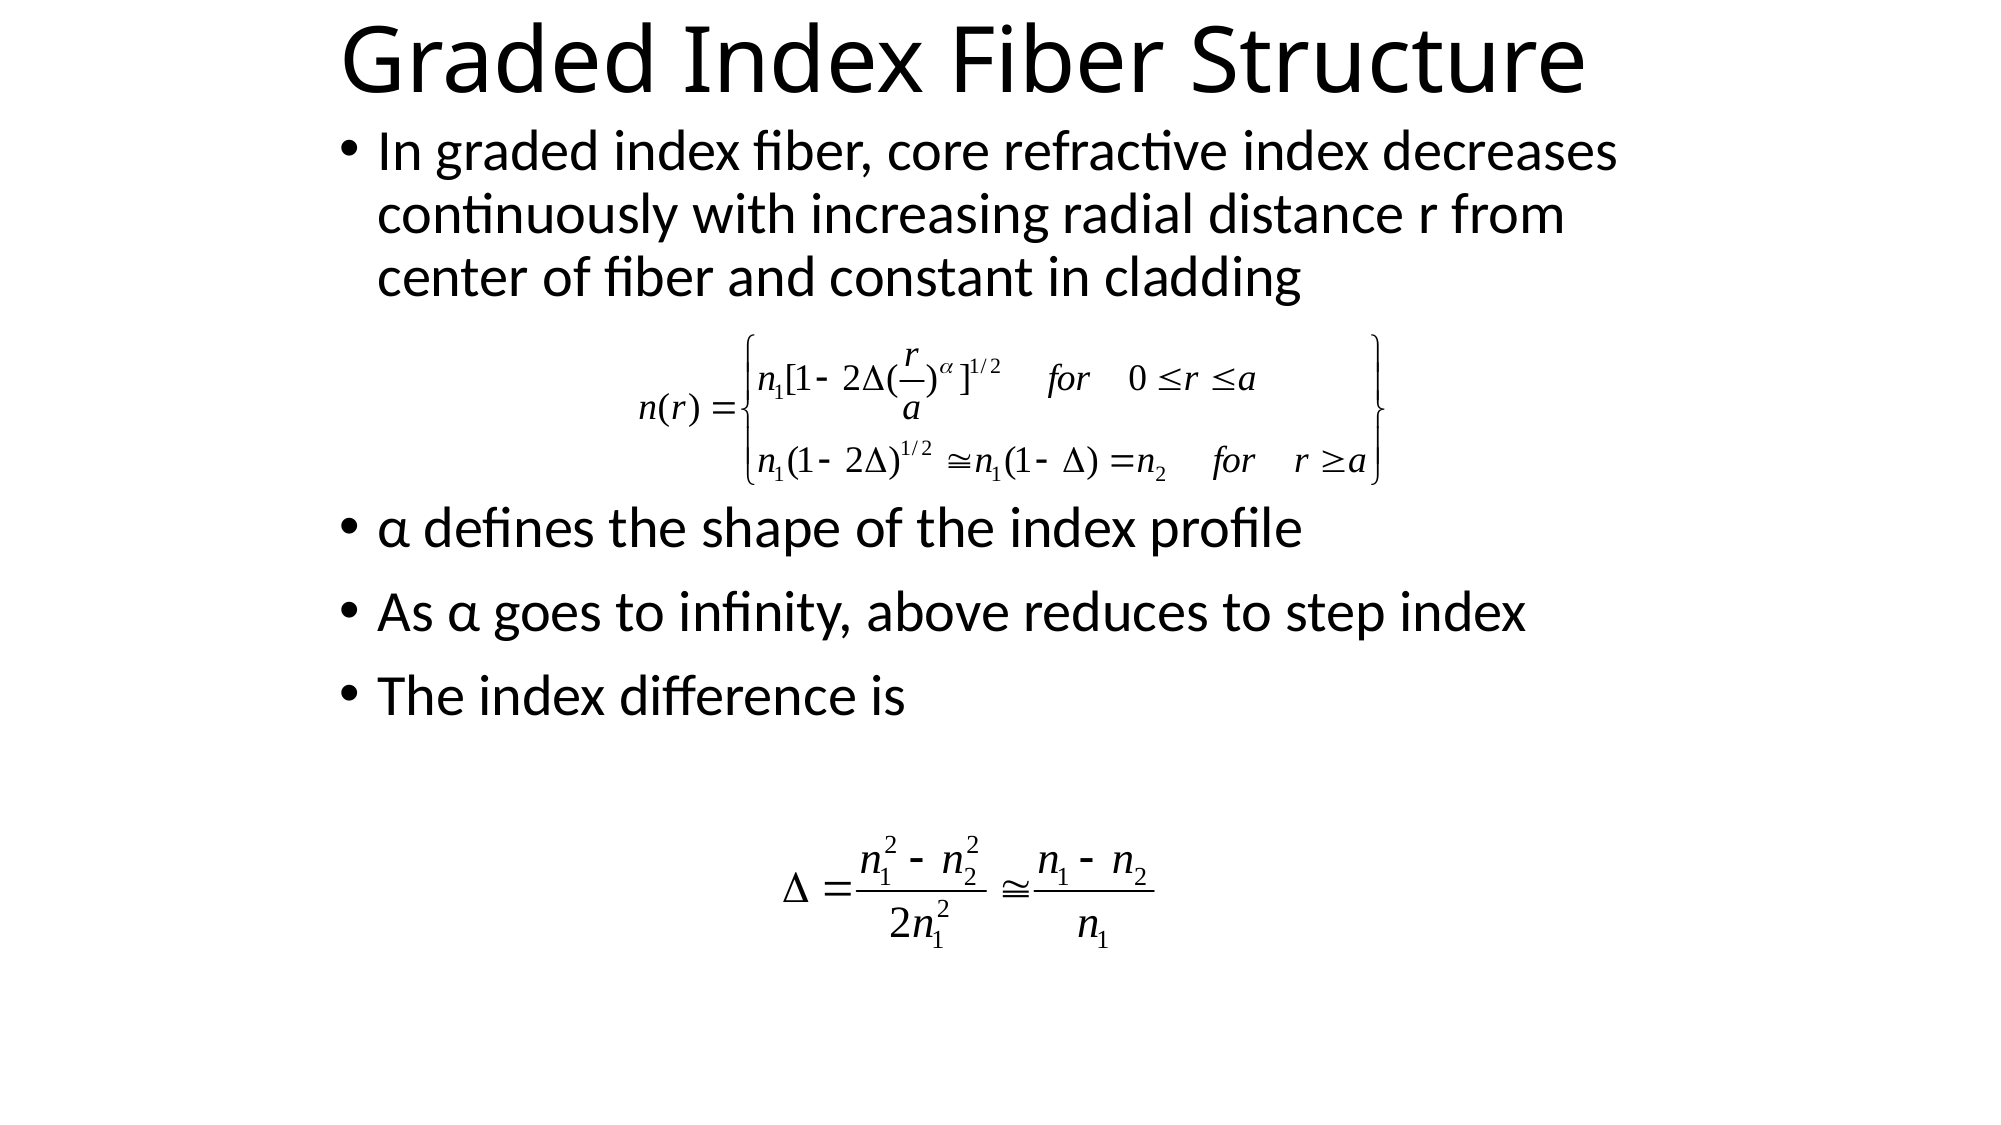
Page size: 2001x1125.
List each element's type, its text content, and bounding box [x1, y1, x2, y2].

title Graded Index Fiber Structure [324, 0, 1676, 112]
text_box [775, 823, 1164, 958]
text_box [632, 325, 1393, 495]
list In graded index fiber, core refractive index decreases continuously with increasing radial distance r from center of fiber and constant in cladding α defines the shape of the index profile As α goes to infinity, above reduces to step index The index difference is [324, 112, 1676, 1063]
